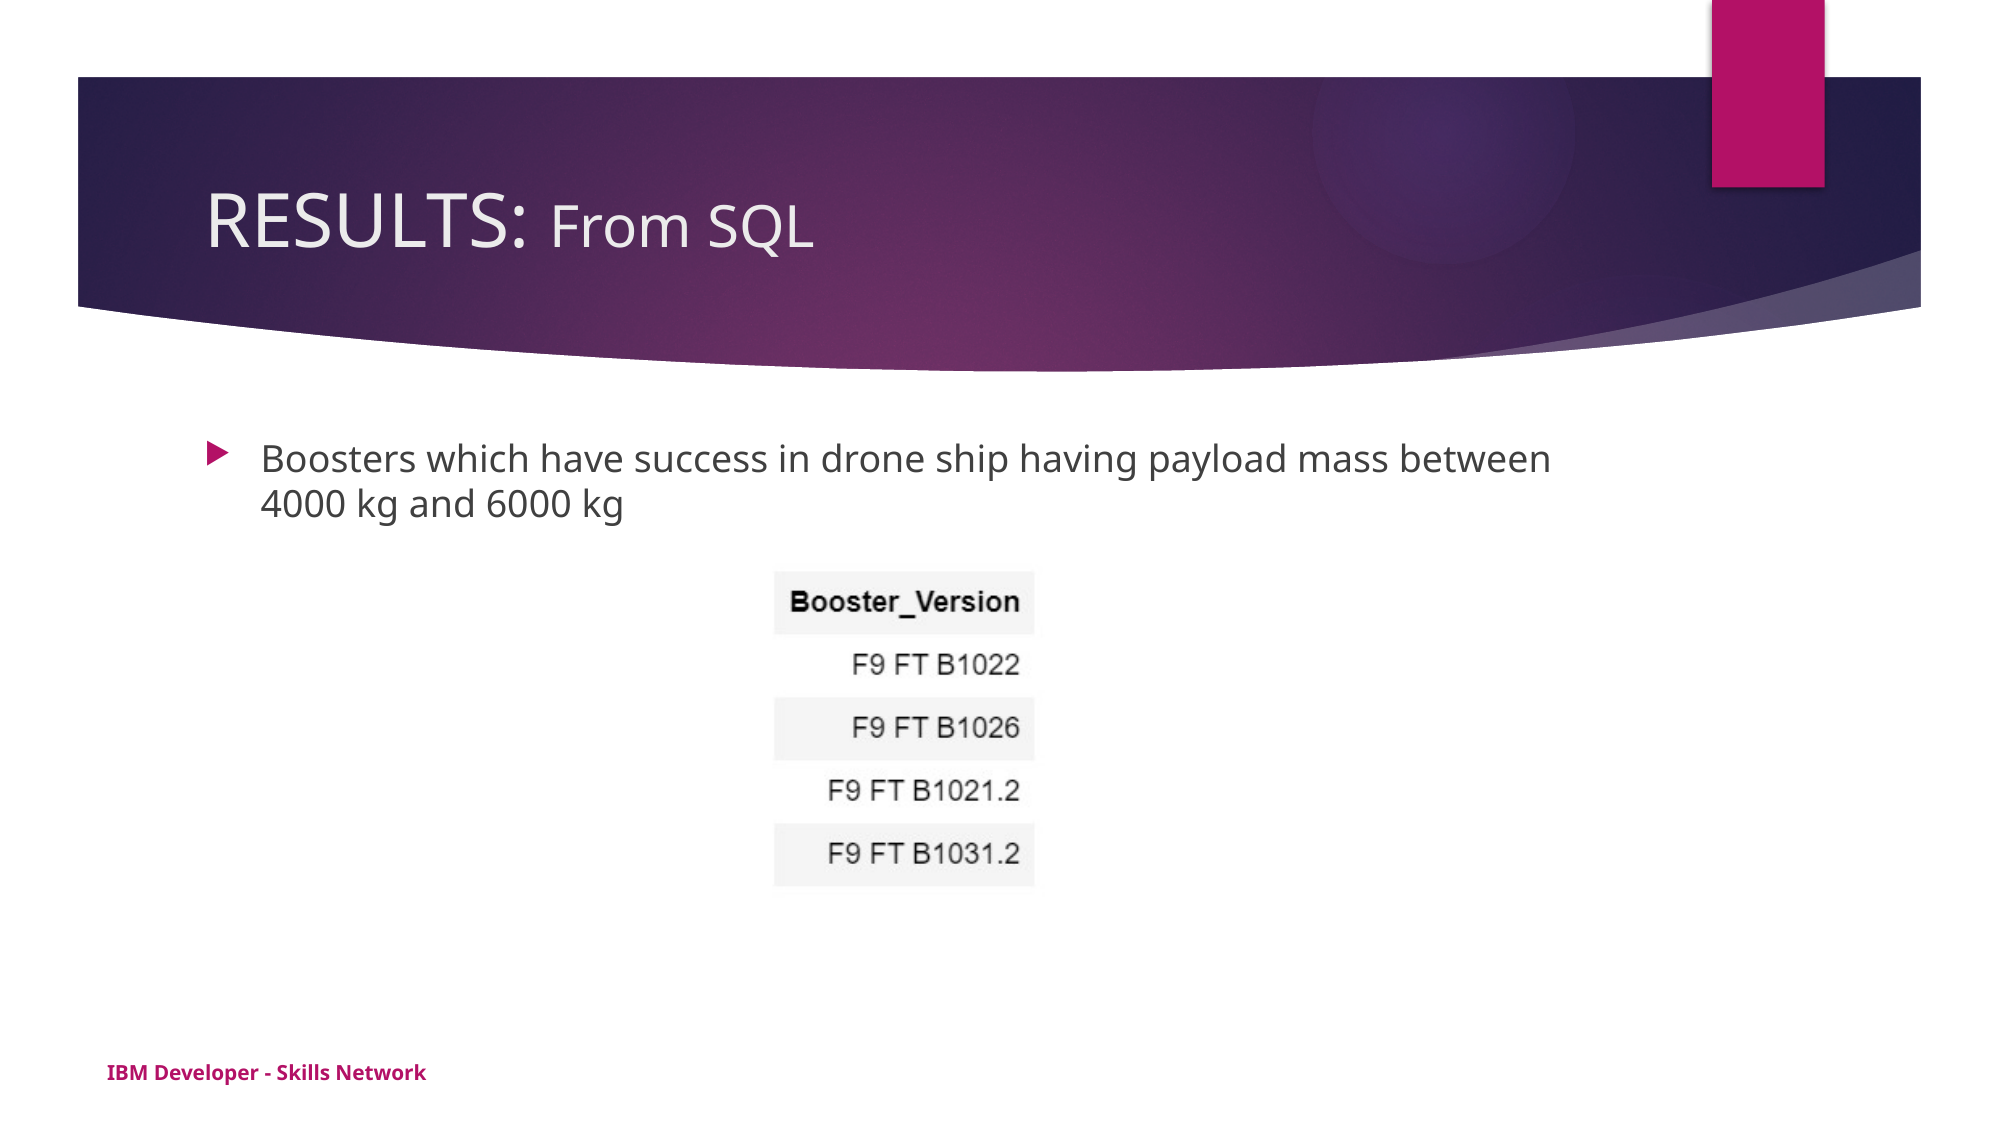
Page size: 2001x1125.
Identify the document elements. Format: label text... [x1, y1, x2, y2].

footer IBM Developer - Skills Network [92, 1048, 726, 1099]
title RESULTS: From SQL [189, 159, 1627, 276]
picture [760, 562, 1067, 906]
list Boosters which have success in drone ship having payload mass between 4000 kg and 6000 kg [189, 427, 1638, 988]
